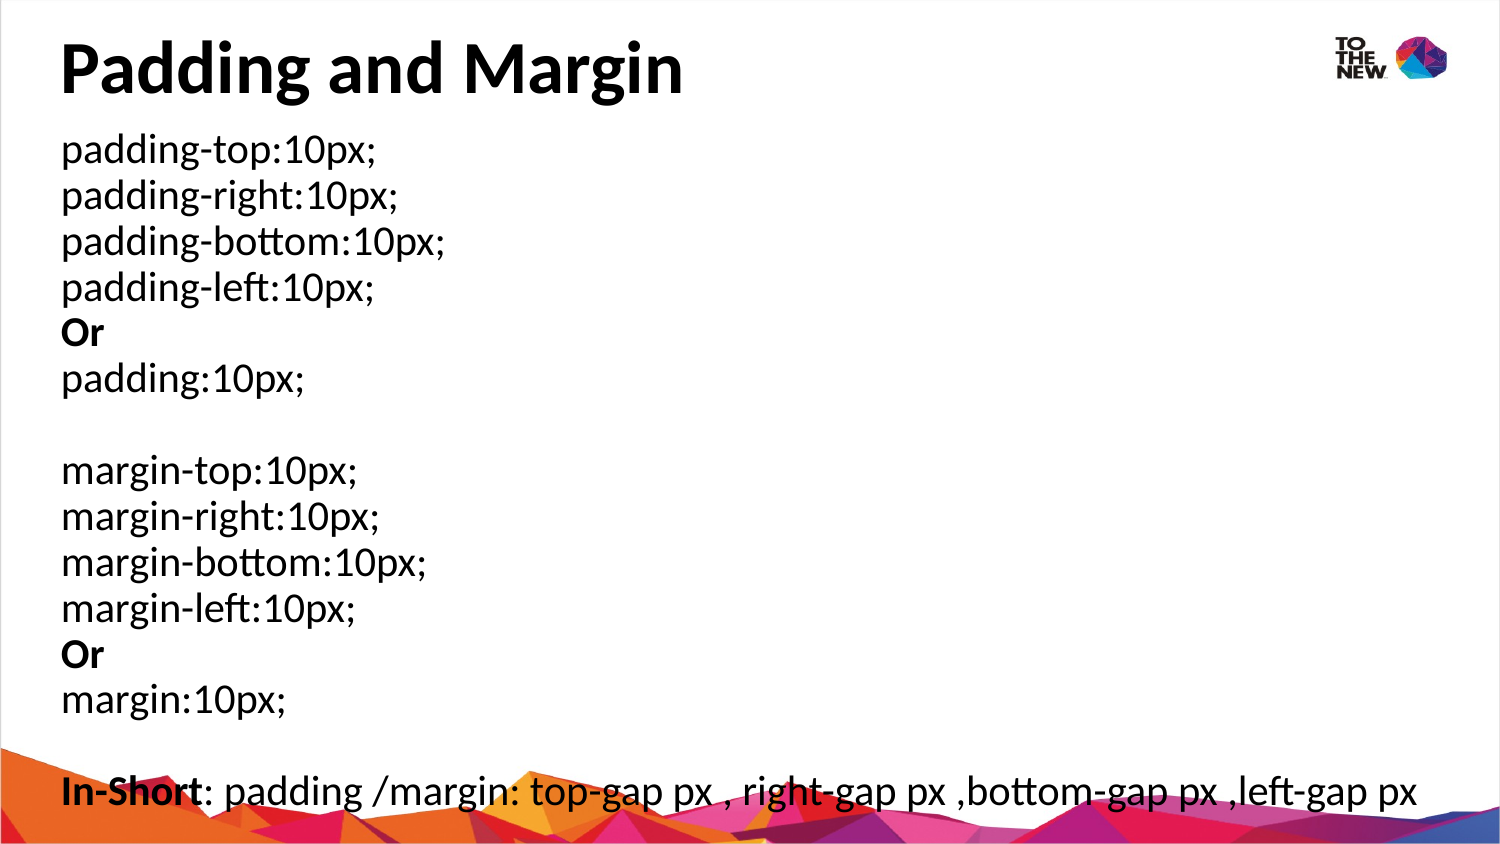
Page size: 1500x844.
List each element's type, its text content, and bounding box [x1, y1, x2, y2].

picture [0, 0, 1500, 844]
text_box Padding and Margin [46, 23, 1451, 104]
text_box padding-top:10px; padding-right:10px; padding-bottom:10px; padding-left:10px; Or padding:10px; margin-top:10px; margin-right:10px; margin-bottom:10px; margin-left:10px; Or margin:10px; In-Short: padding /margin: top-gap px , right-gap px ,bottom-gap px ,left-gap px [46, 119, 1451, 754]
